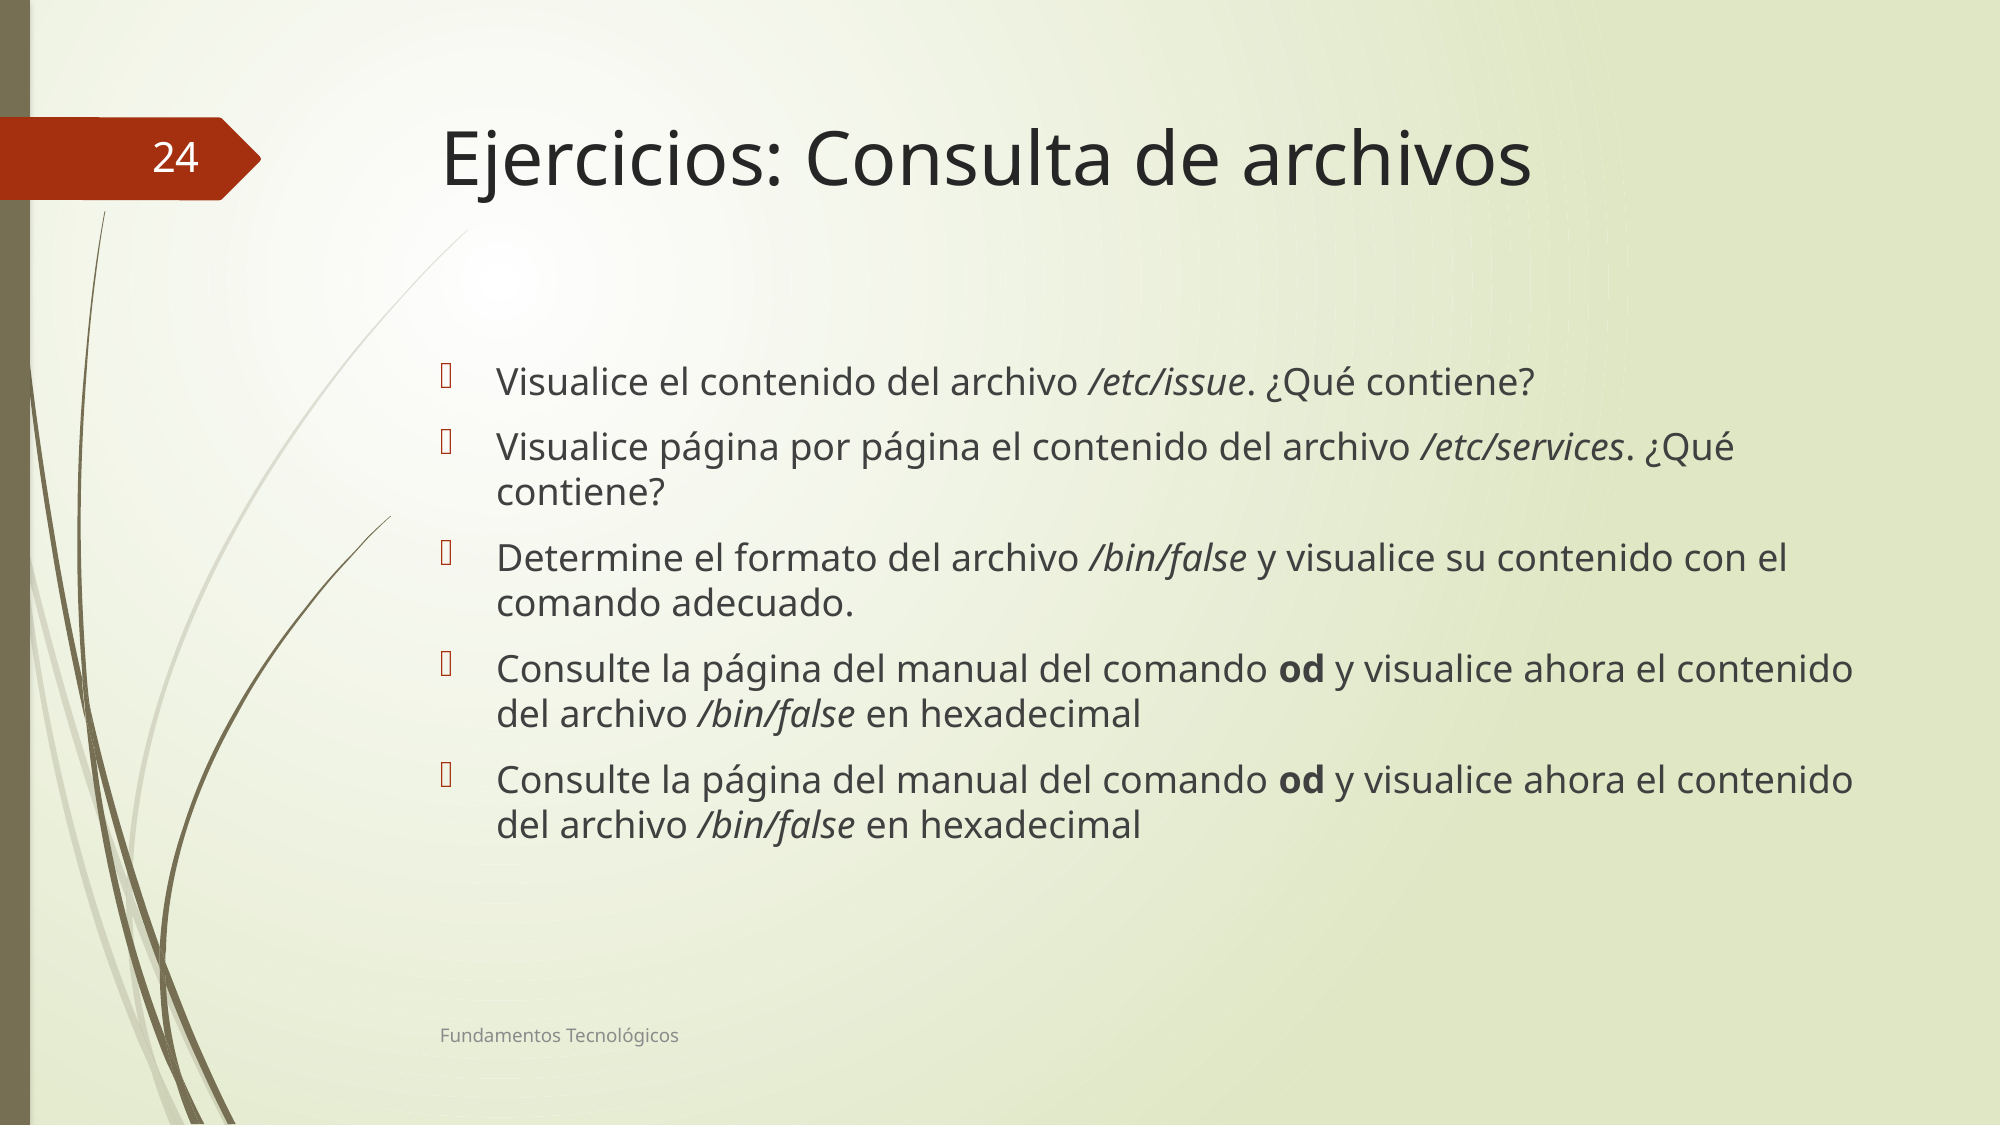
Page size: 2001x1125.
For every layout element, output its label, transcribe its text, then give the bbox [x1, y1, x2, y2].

slide_number 24 [87, 129, 216, 190]
title Ejercicios: Consulta de archivos [425, 102, 1888, 313]
footer Fundamentos Tecnológicos [424, 1006, 1675, 1067]
list Visualice el contenido del archivo /etc/issue. ¿Qué contiene? Visualice página por página el contenido del archivo /etc/services. ¿Qué contiene? Determine el formato del archivo /bin/false y visualice su contenido con el comando adecuado. Consulte la página del manual del comando od y visualice ahora el contenido del archivo /bin/false en hexadecimal Consulte la página del manual del comando od y visualice ahora el contenido del archivo /bin/false en hexadecimal [424, 350, 1888, 970]
